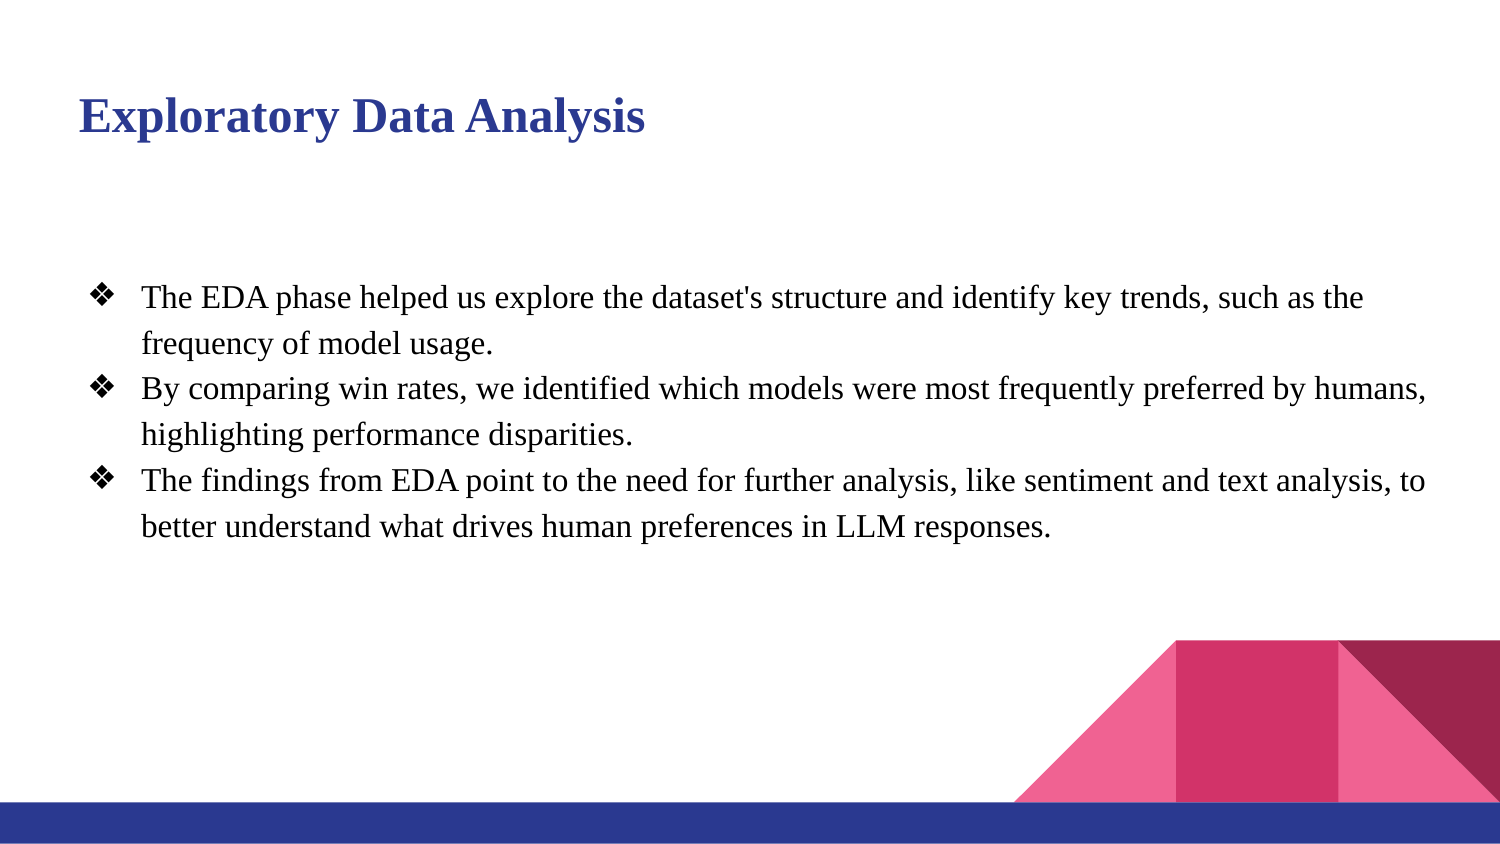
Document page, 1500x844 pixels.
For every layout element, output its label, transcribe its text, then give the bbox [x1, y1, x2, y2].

title Exploratory Data Analysis [51, 67, 1449, 167]
list The EDA phase helped us explore the dataset's structure and identify key trends, such as the frequency of model usage. By comparing win rates, we identified which models were most frequently preferred by humans, highlighting performance disparities. The findings from EDA point to the need for further analysis, like sentiment and text analysis, to better understand what drives human preferences in LLM responses. [51, 201, 1449, 750]
